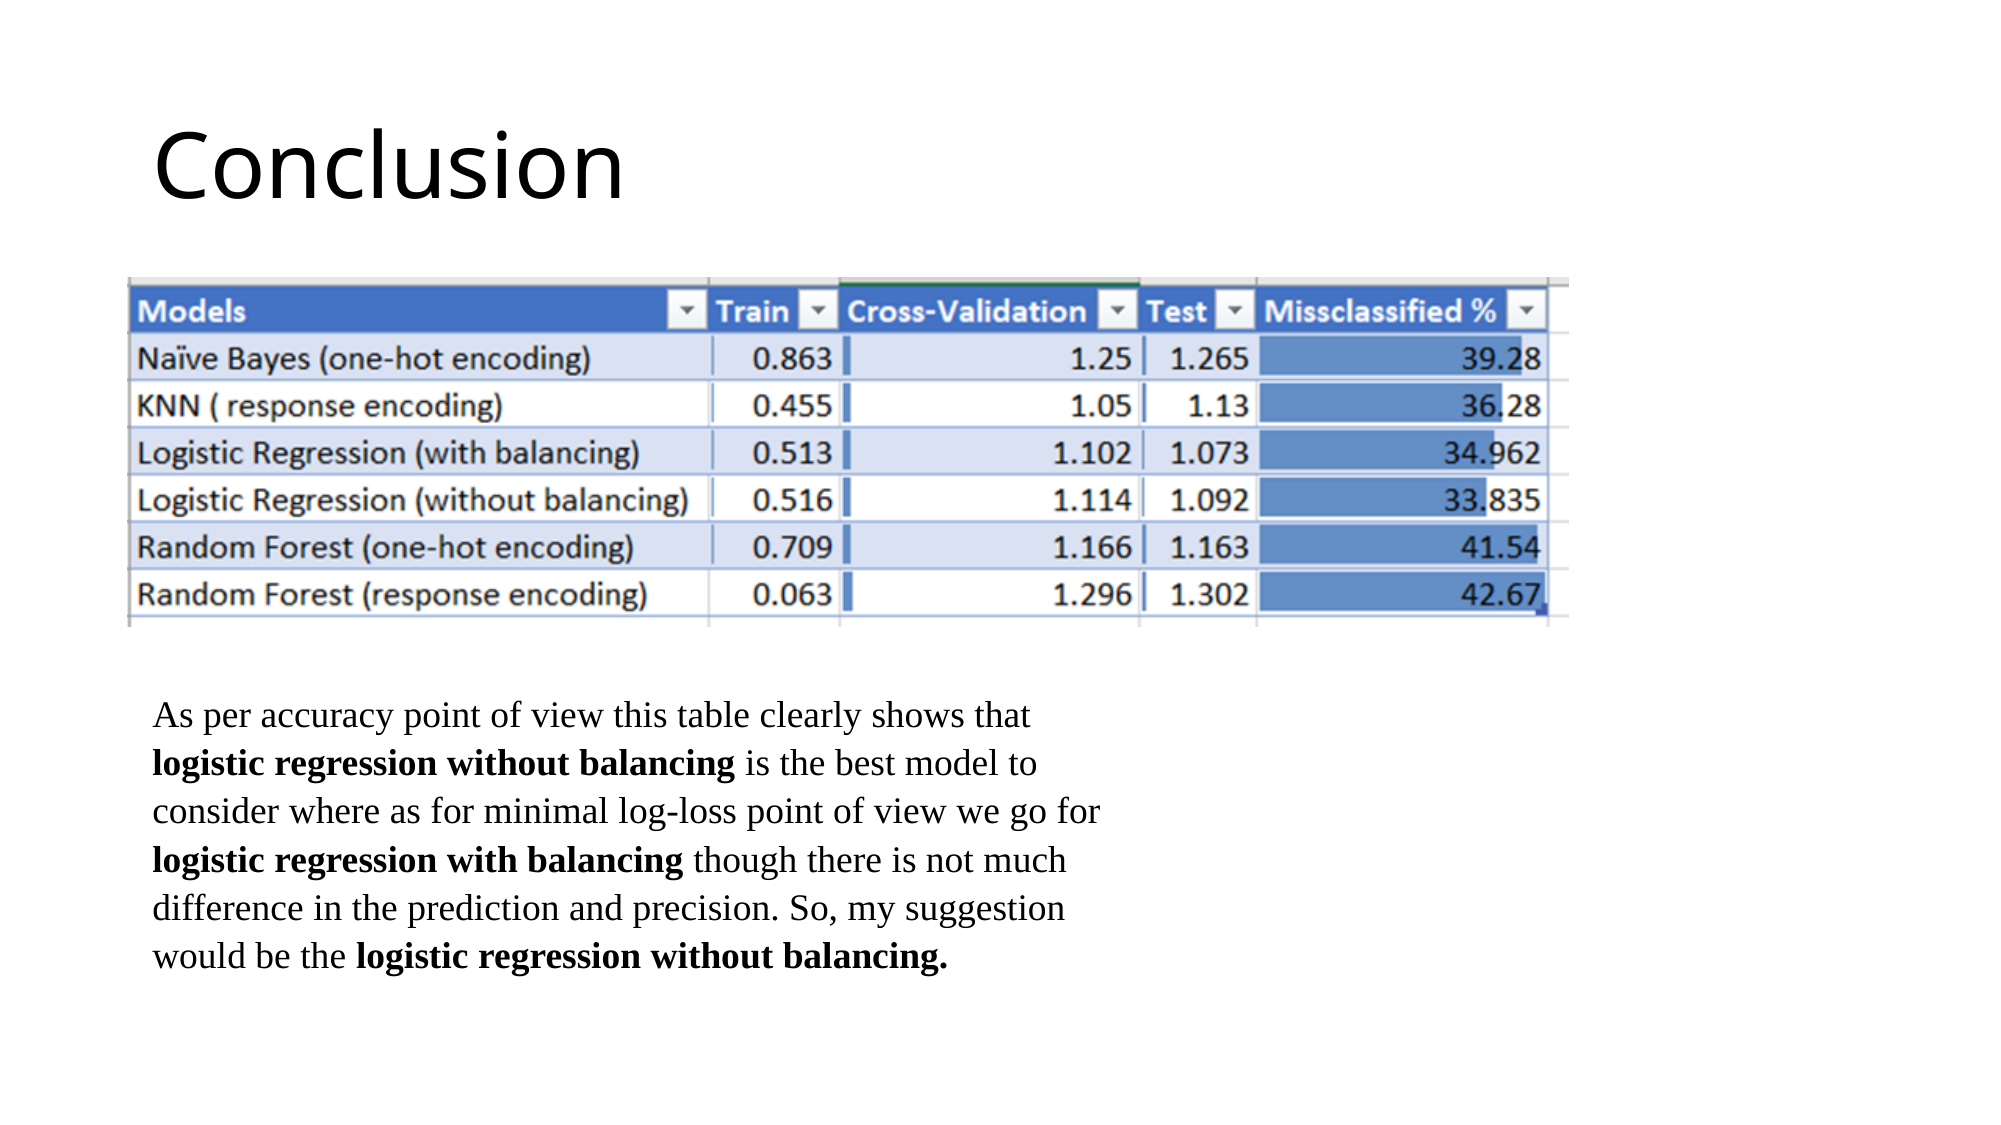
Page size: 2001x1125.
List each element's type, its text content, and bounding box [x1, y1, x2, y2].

text_box As per accuracy point of view this table clearly shows that logistic regression without balancing is the best model to consider where as for minimal log-loss point of view we go for logistic regression with balancing though there is not much difference in the prediction and precision. So, my suggestion would be the logistic regression without balancing. [137, 679, 1138, 984]
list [127, 277, 1569, 627]
title Conclusion [137, 59, 1863, 278]
